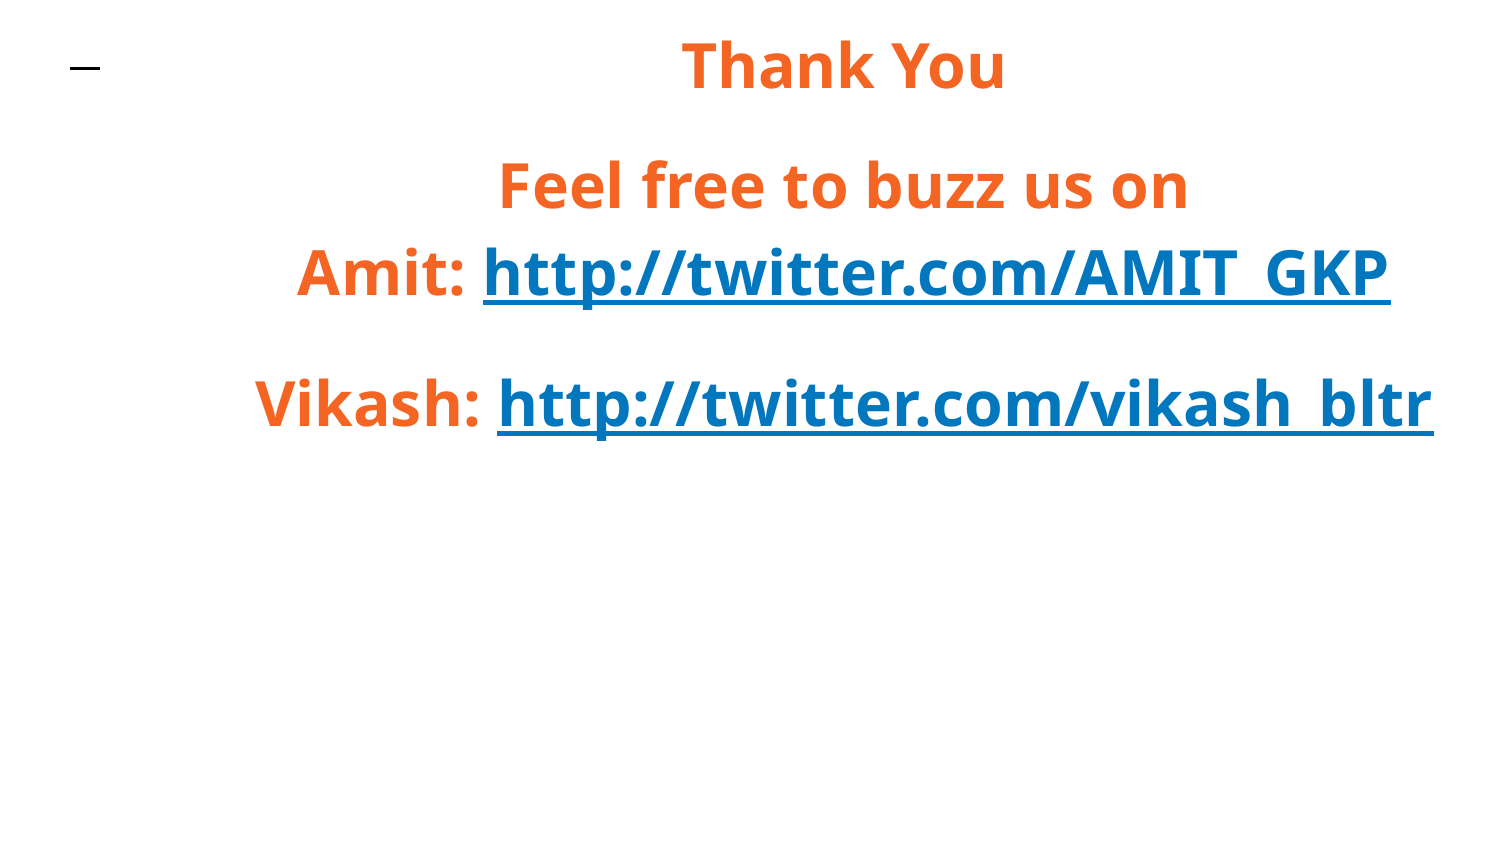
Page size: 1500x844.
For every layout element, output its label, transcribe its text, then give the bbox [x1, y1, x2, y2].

list Thank You Feel free to buzz us on Amit: http://twitter.com/AMIT_GKP Vikash: http://twitter.com/vikash_bltr [234, 20, 1455, 683]
